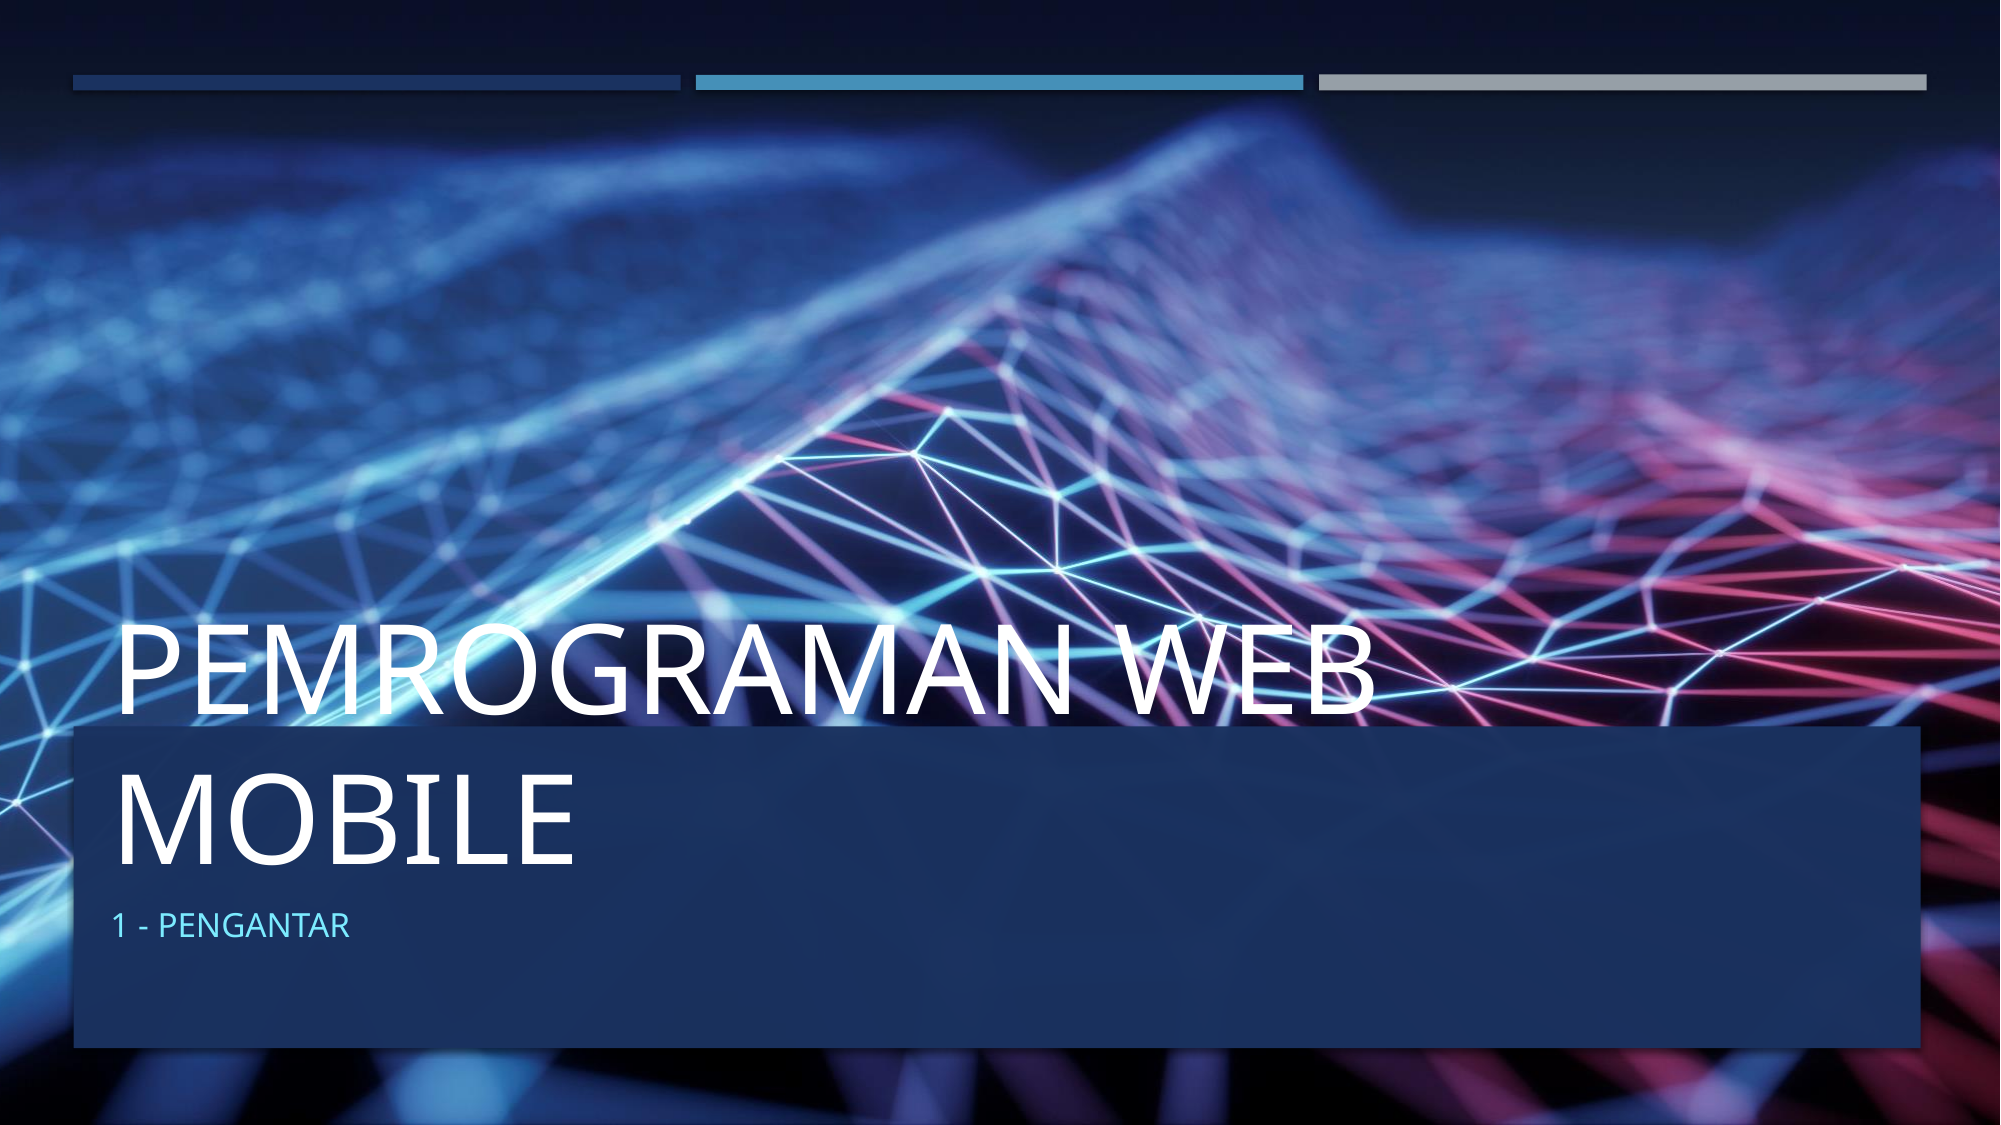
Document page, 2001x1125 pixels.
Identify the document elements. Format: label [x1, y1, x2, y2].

picture [0, 0, 2000, 1125]
text_box [72, 73, 1928, 92]
